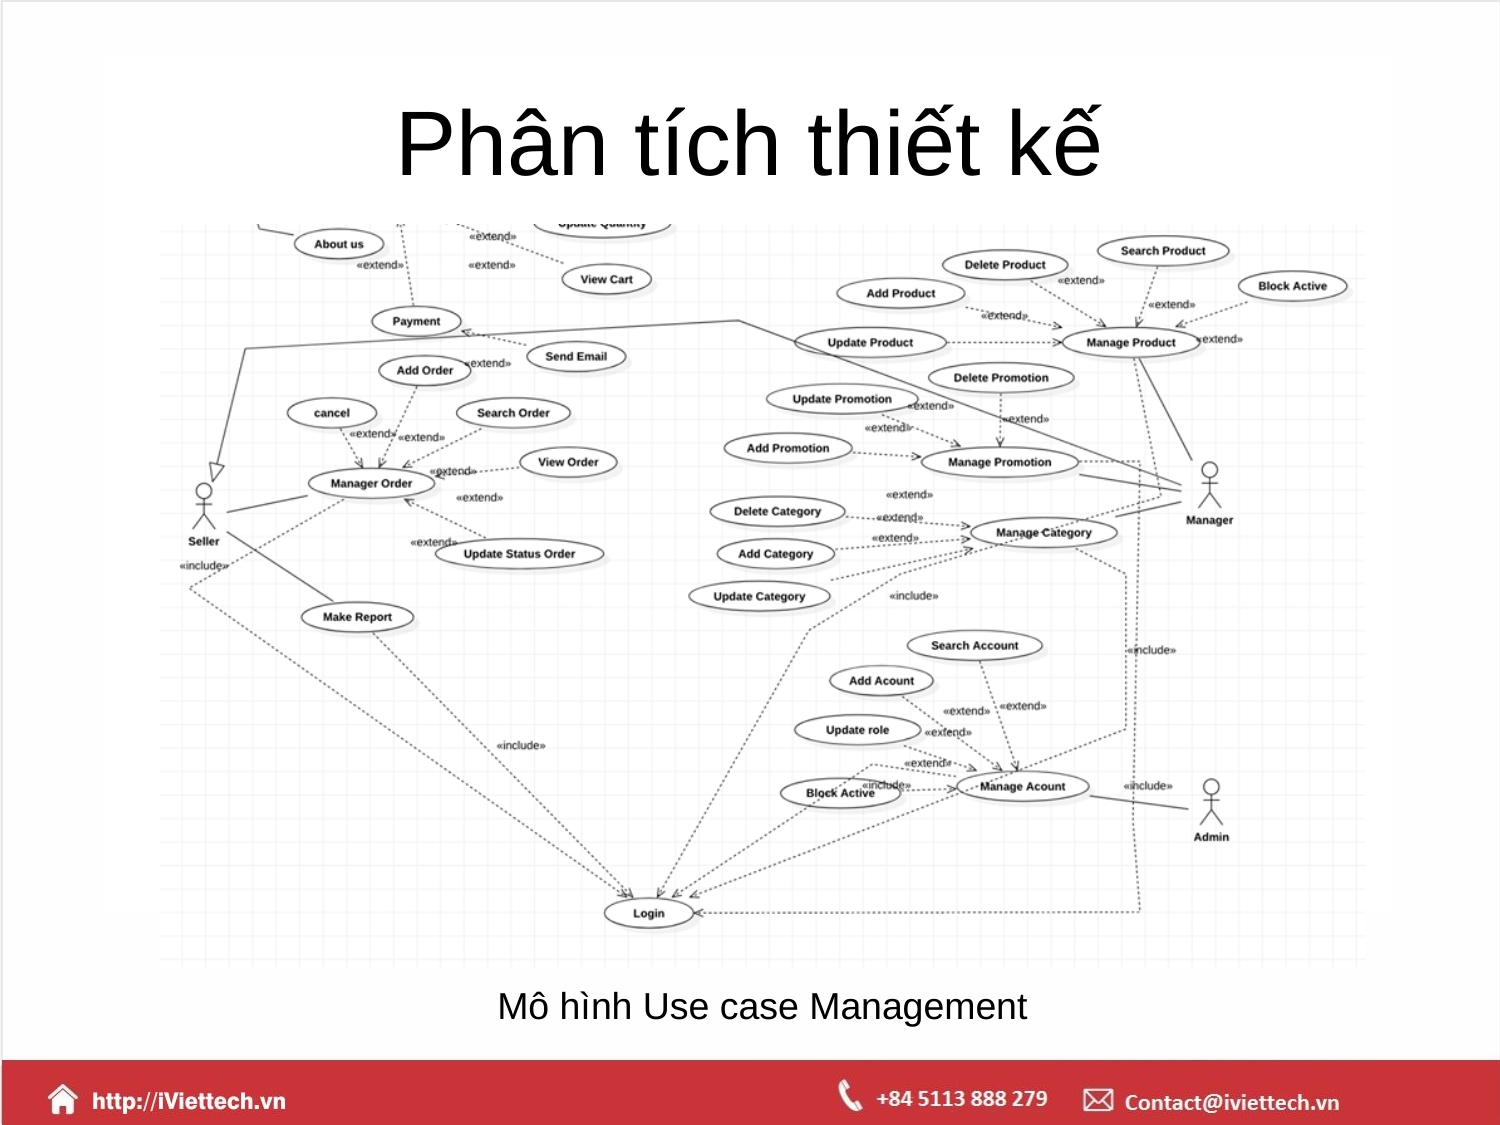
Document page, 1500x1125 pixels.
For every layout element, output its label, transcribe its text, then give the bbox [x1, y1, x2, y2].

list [160, 224, 1365, 968]
title Phân tích thiết kế [74, 44, 1426, 233]
text_box Mô hình Use case Management [237, 977, 1288, 1080]
picture [0, 0, 1500, 1125]
